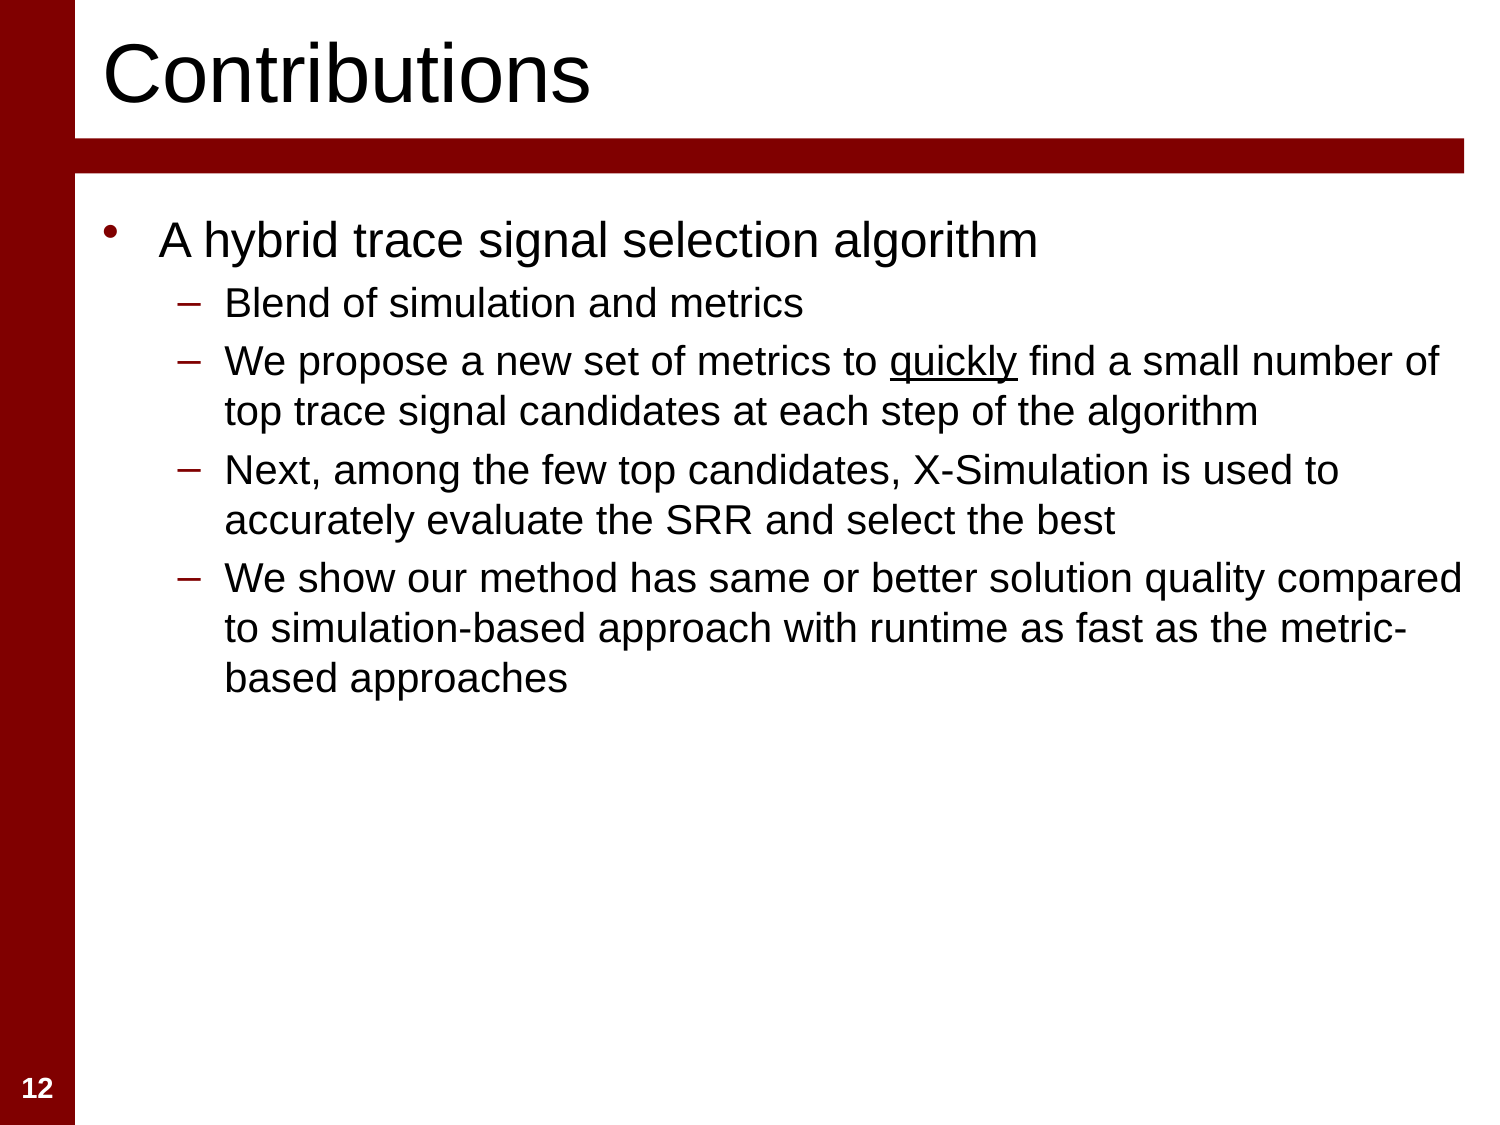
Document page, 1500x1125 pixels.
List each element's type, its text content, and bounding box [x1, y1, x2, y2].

list A hybrid trace signal selection algorithm Blend of simulation and metrics We propose a new set of metrics to quickly find a small number of top trace signal candidates at each step of the algorithm Next, among the few top candidates, X-Simulation is used to accurately evaluate the SRR and select the best We show our method has same or better solution quality compared to simulation-based approach with runtime as fast as the metric-based approaches [87, 199, 1500, 1076]
title Contributions [87, 0, 1463, 151]
